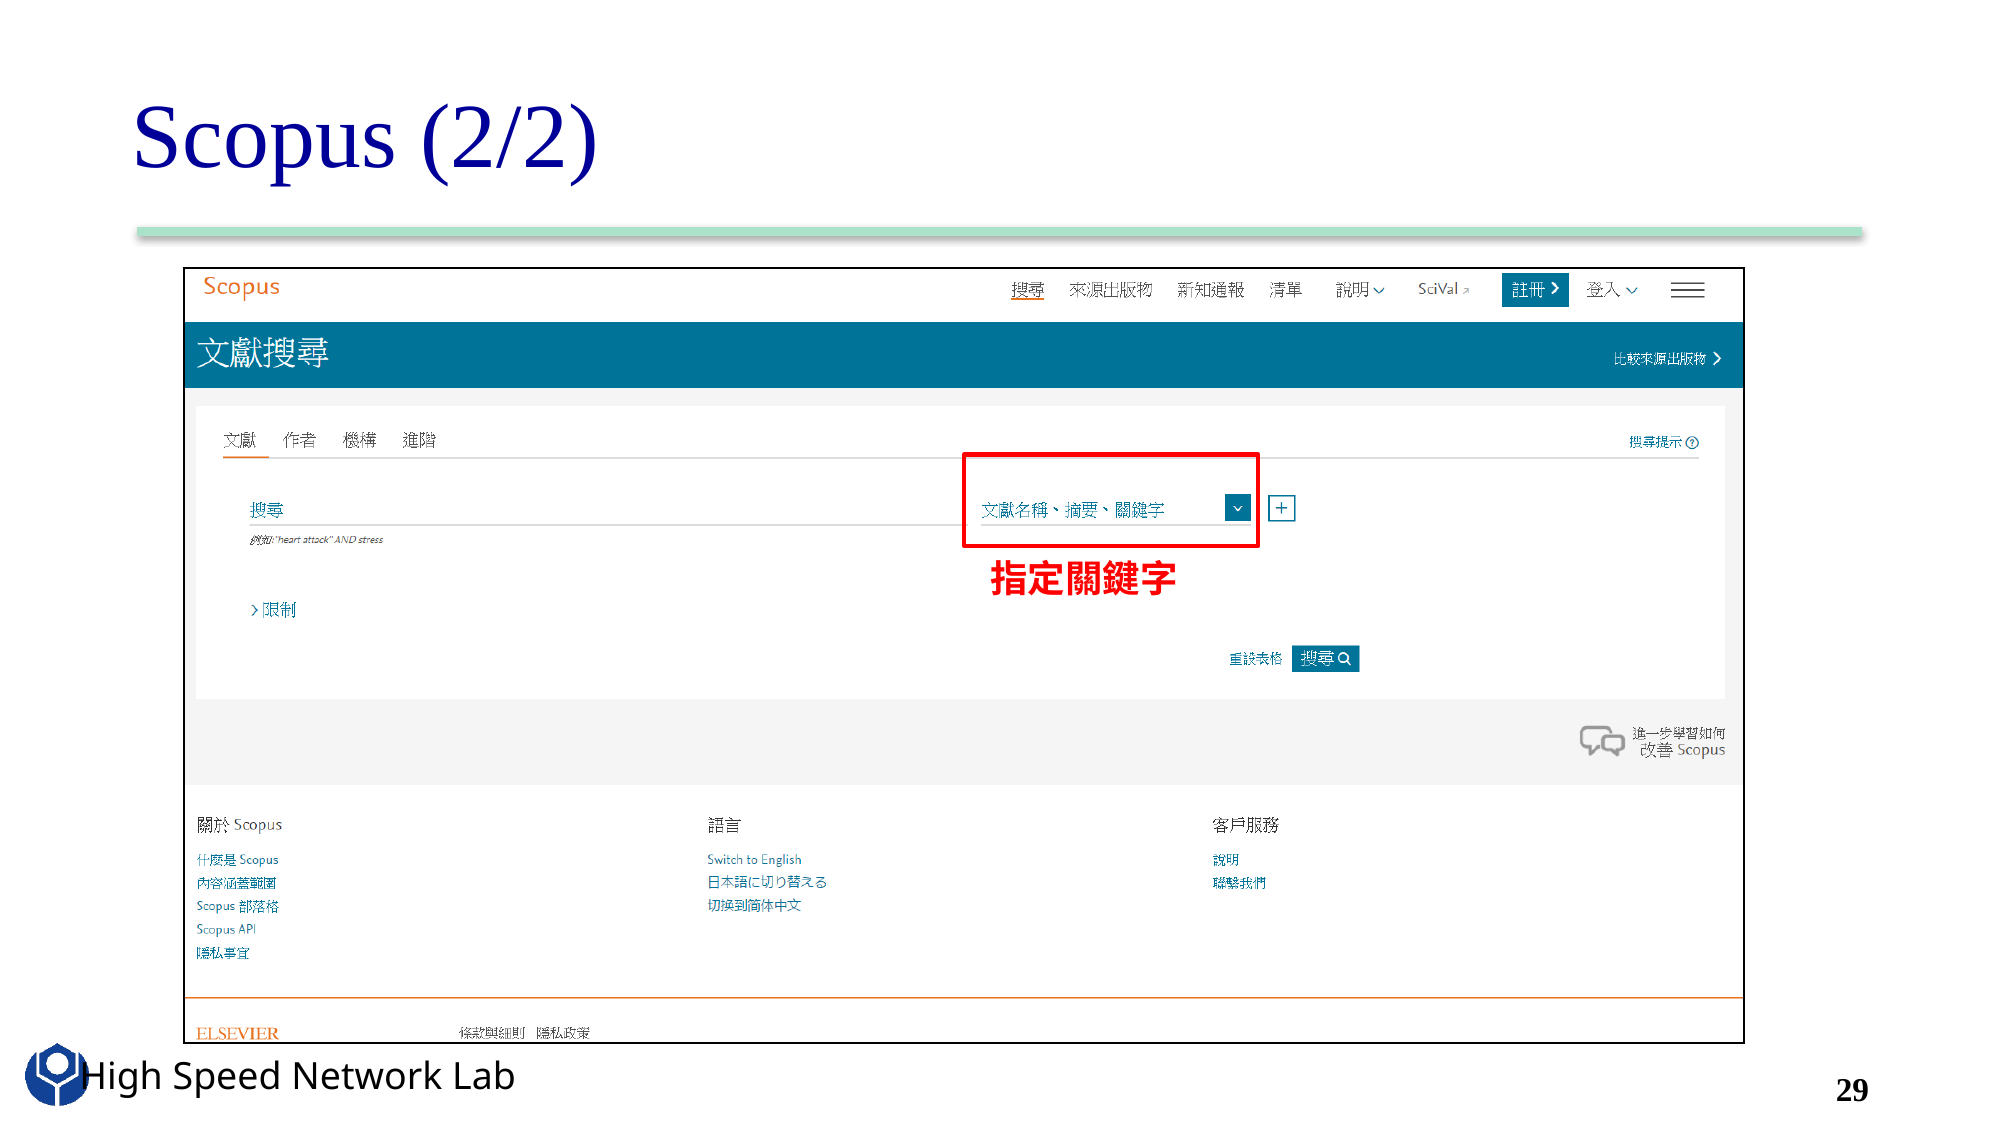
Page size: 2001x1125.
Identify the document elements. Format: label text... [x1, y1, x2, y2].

title Scopus (2/2) [116, 37, 1817, 225]
picture [184, 268, 1744, 321]
picture [25, 1043, 89, 1106]
picture [253, 351, 258, 361]
picture [232, 342, 236, 367]
slide_number 29 [1820, 1059, 1969, 1106]
picture [184, 389, 1744, 1043]
